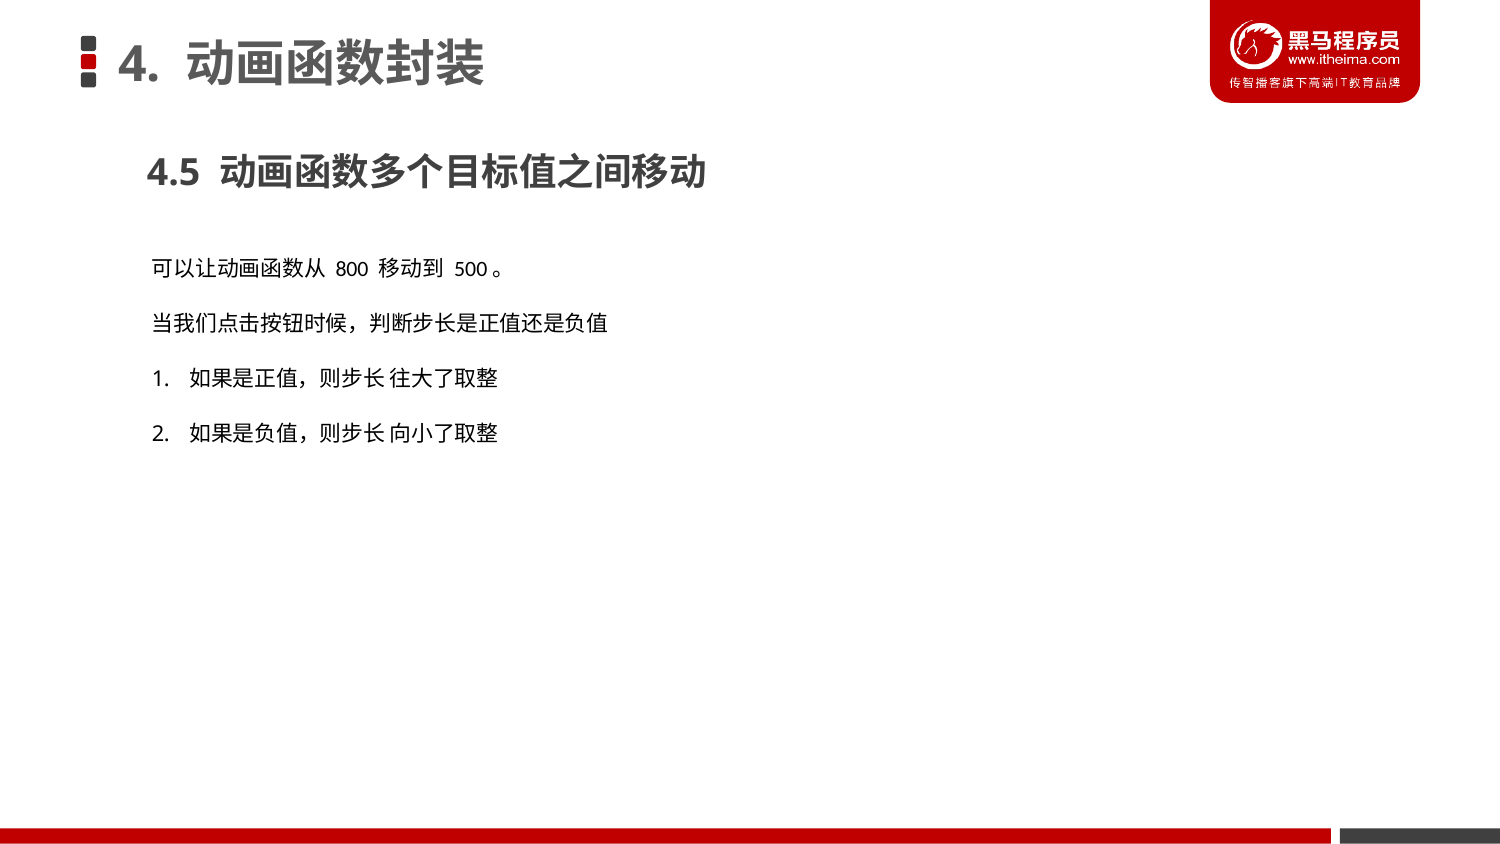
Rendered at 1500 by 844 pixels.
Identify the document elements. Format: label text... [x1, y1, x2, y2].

picture [1211, 11, 1419, 97]
title 4. 动画函数封装 [103, 0, 1209, 130]
text_box 可以让动画函数从 800 移动到 500。 当我们点击按钮时候，判断步长是正值还是负值 如果是正值，则步长 往大了取整 如果是负值，则步长 向小了取整 [137, 234, 1202, 544]
list 4.5 动画函数多个目标值之间移动 [132, 145, 1202, 235]
